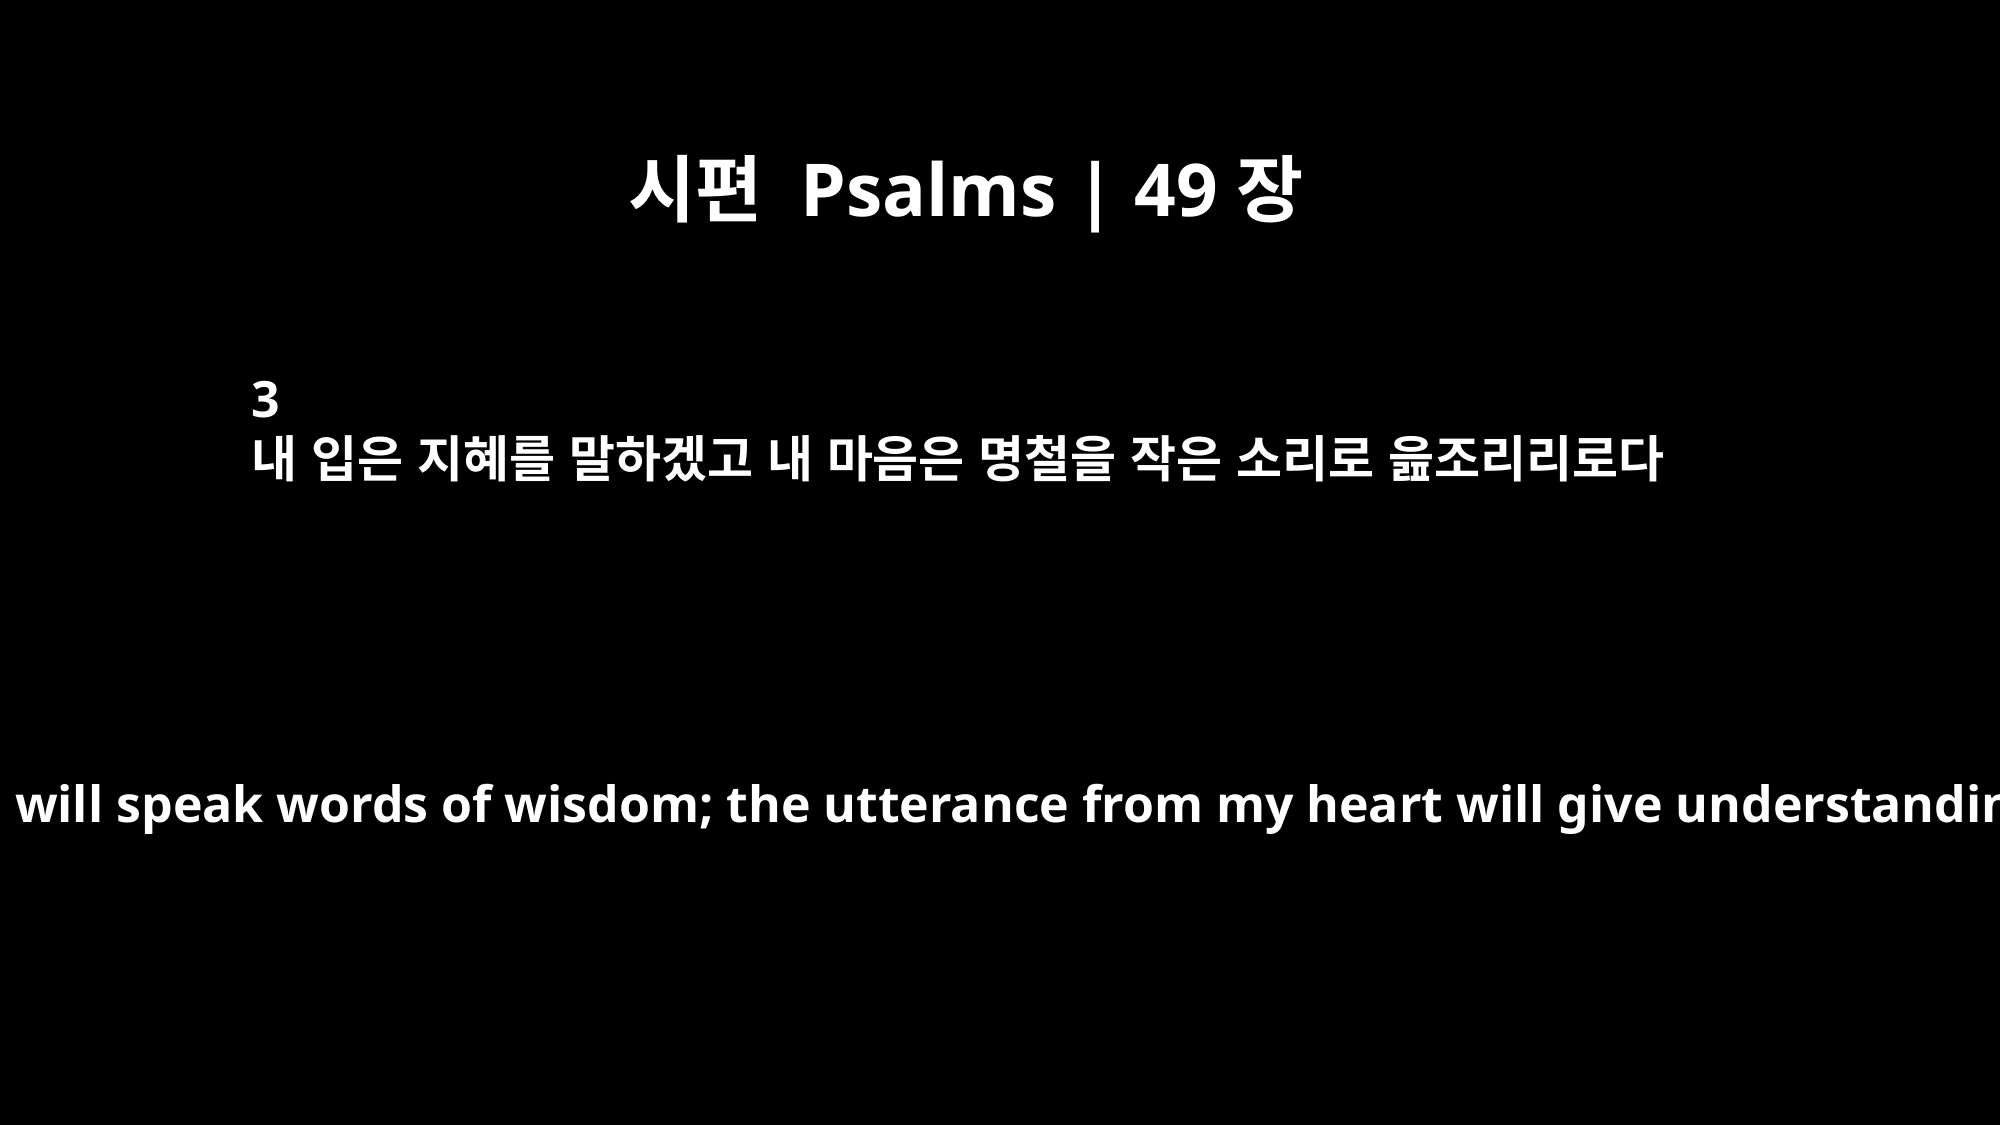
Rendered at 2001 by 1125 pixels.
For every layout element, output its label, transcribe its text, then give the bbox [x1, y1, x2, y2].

text_box 시편 Psalms | 49장 [613, 136, 1319, 239]
text_box My mouth will speak words of wisdom; the utterance from my heart will give understanding. [0, 764, 2000, 840]
text_box 3 내 입은 지혜를 말하겠고 내 마음은 명철을 작은 소리로 읊조리리로다 [236, 359, 1681, 495]
